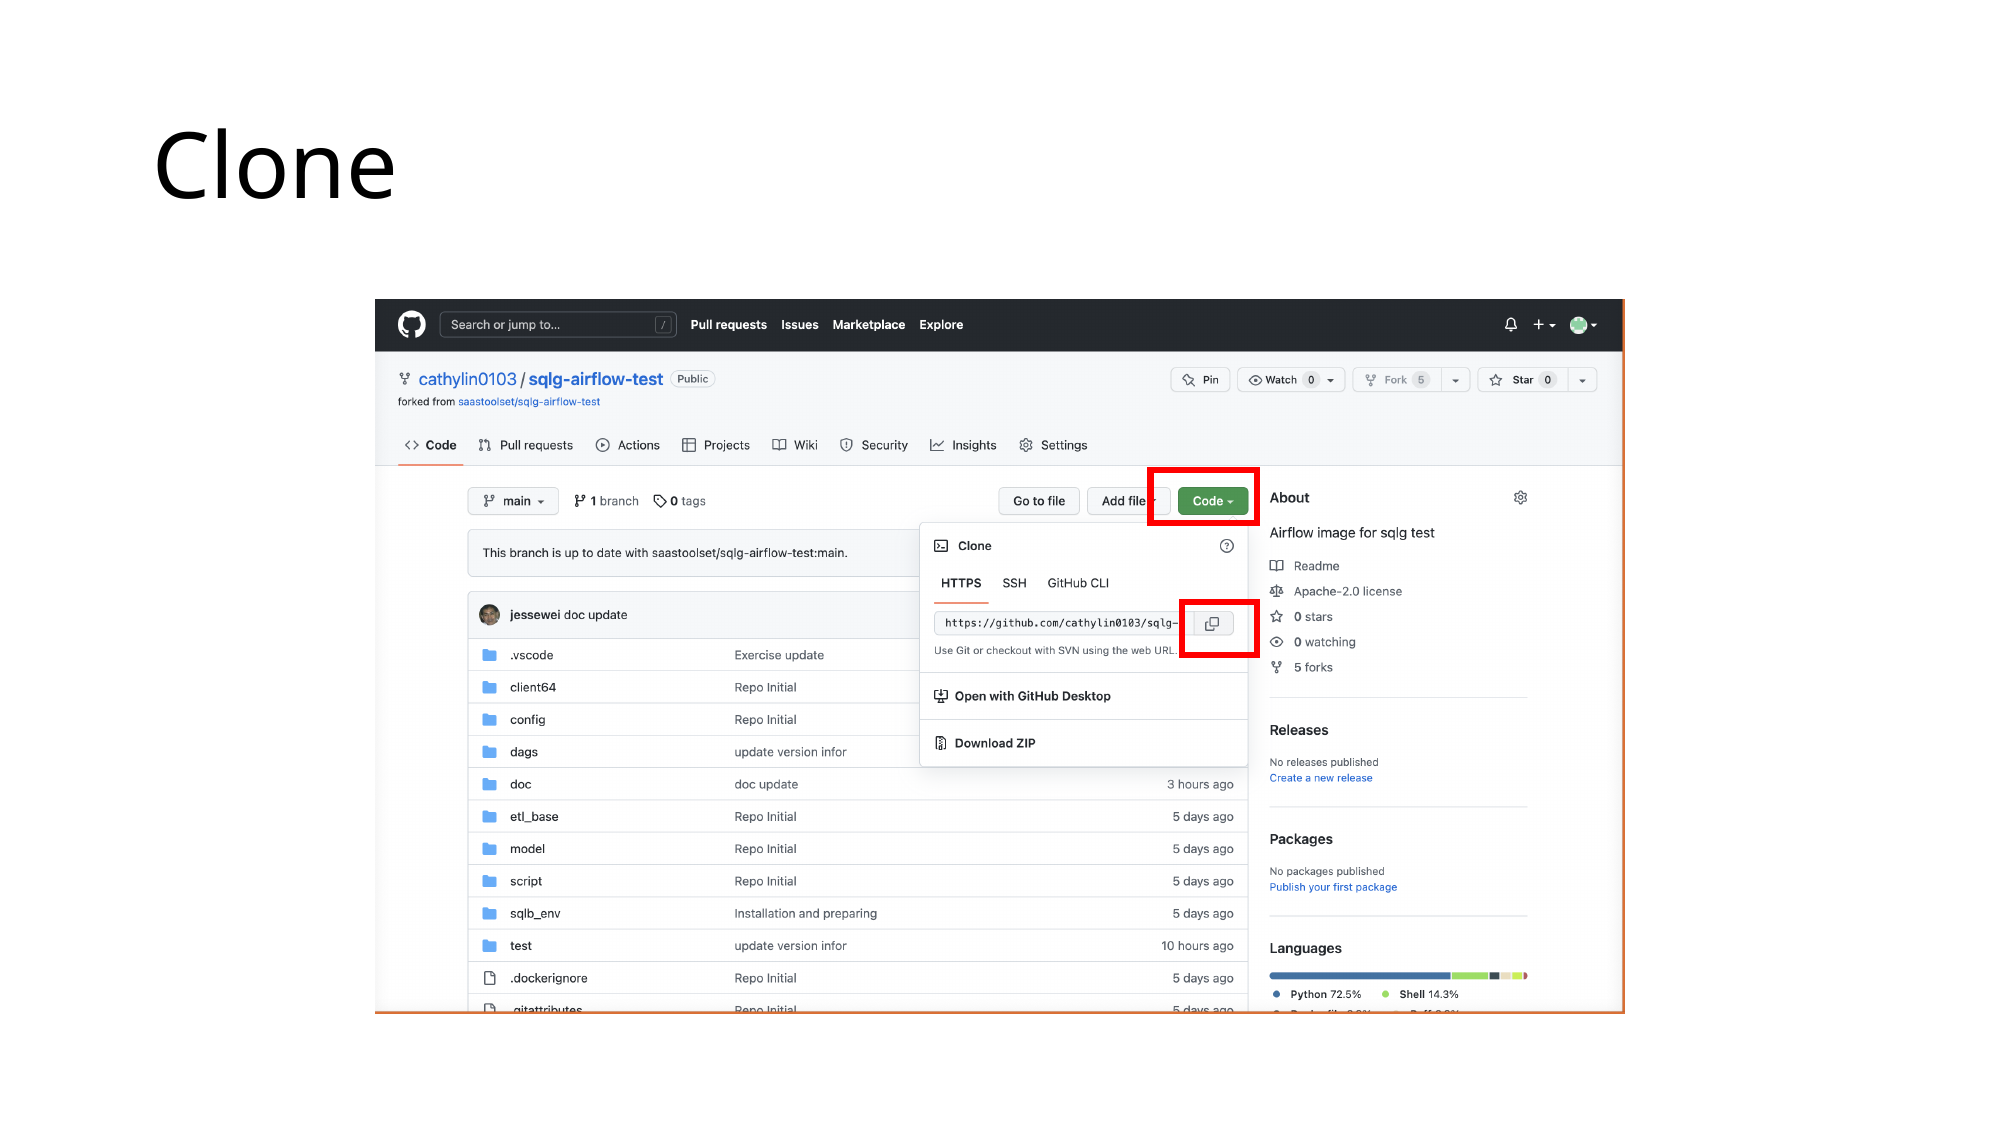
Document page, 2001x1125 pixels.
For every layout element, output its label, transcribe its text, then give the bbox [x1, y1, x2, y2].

title Clone [137, 59, 1863, 278]
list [375, 299, 1625, 1014]
